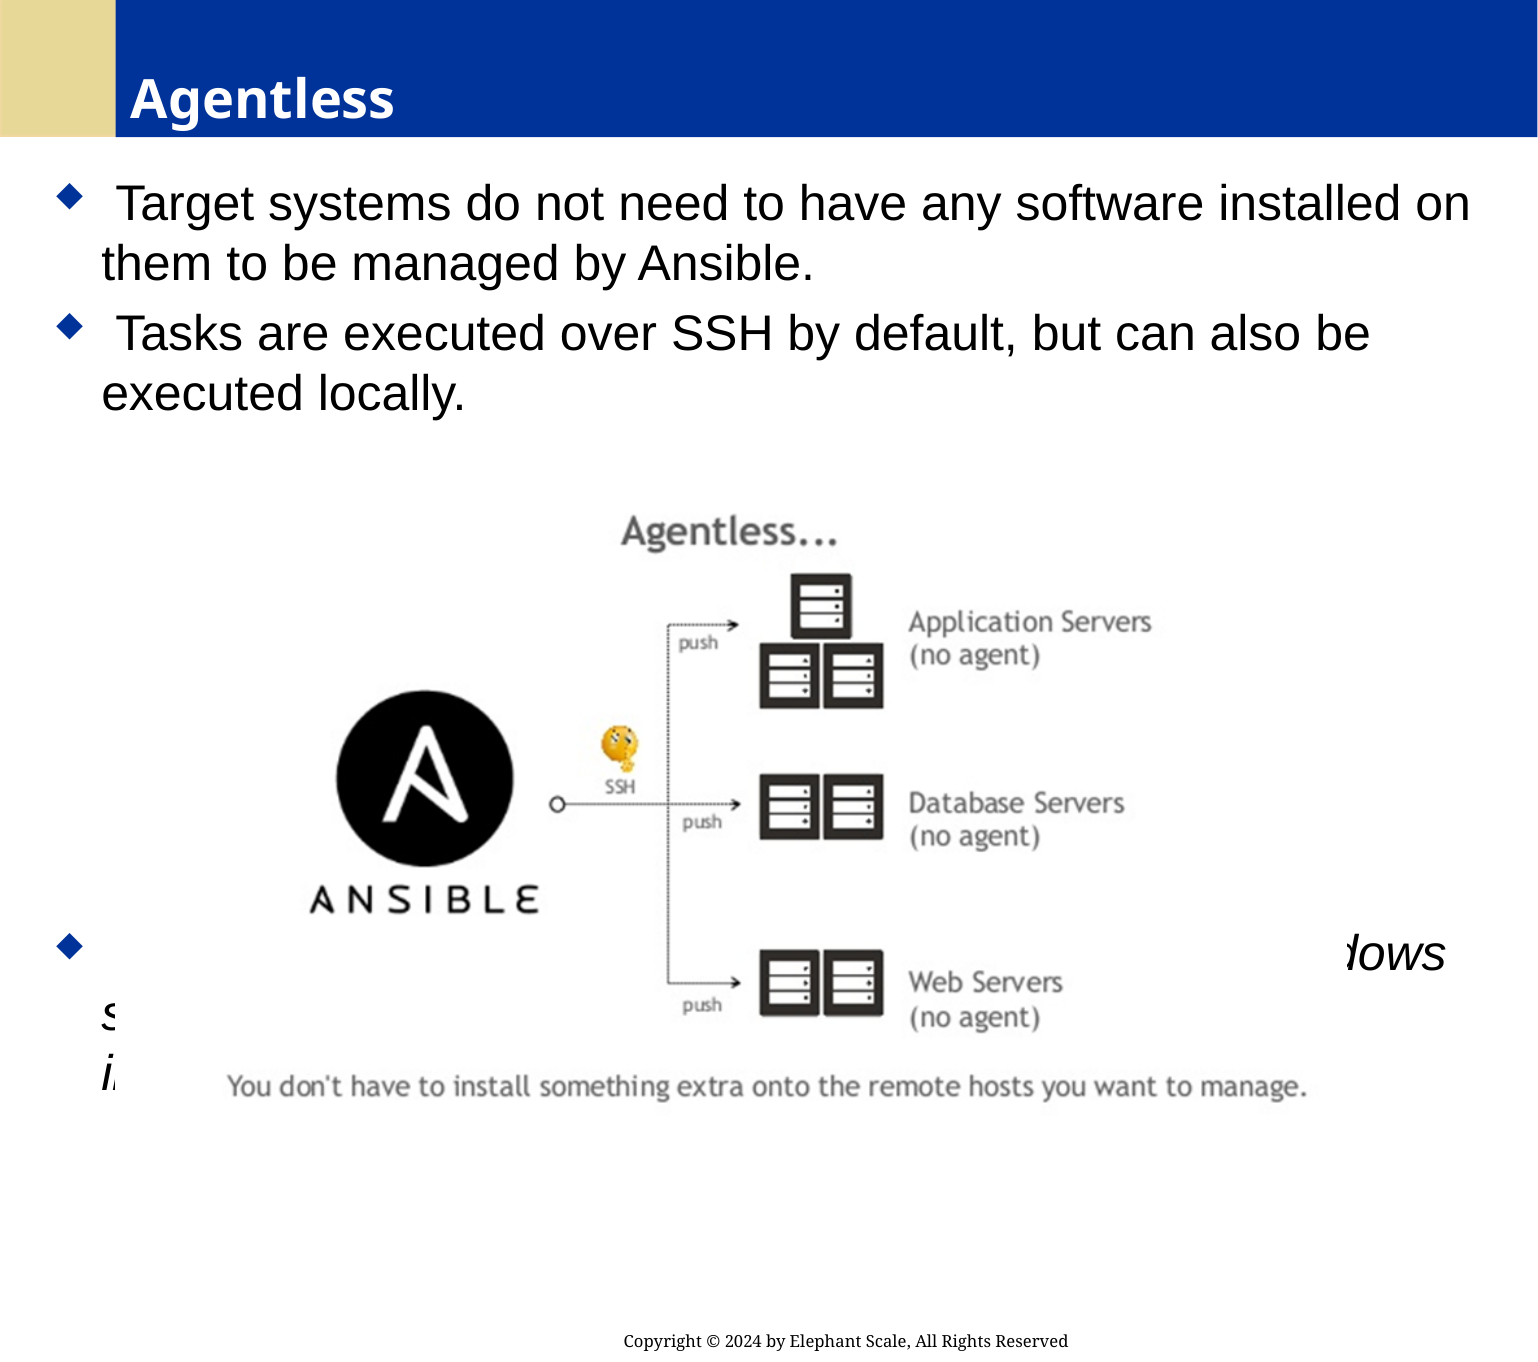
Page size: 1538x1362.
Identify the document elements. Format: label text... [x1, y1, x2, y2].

title Agentless [115, 0, 1538, 138]
picture [0, 0, 115, 137]
text_box Copyright © 2024 by Elephant Scale, All Rights Reserved [608, 1322, 1085, 1358]
list Target systems do not need to have any software installed on them to be managed by Ansible. Tasks are executed over SSH by default, but can also be executed locally. <span style="font-size:15px; color:red"> except for Windows systems, which require a small Python executable to be installed. </span> [38, 162, 1500, 1284]
picture [115, 437, 1348, 1129]
